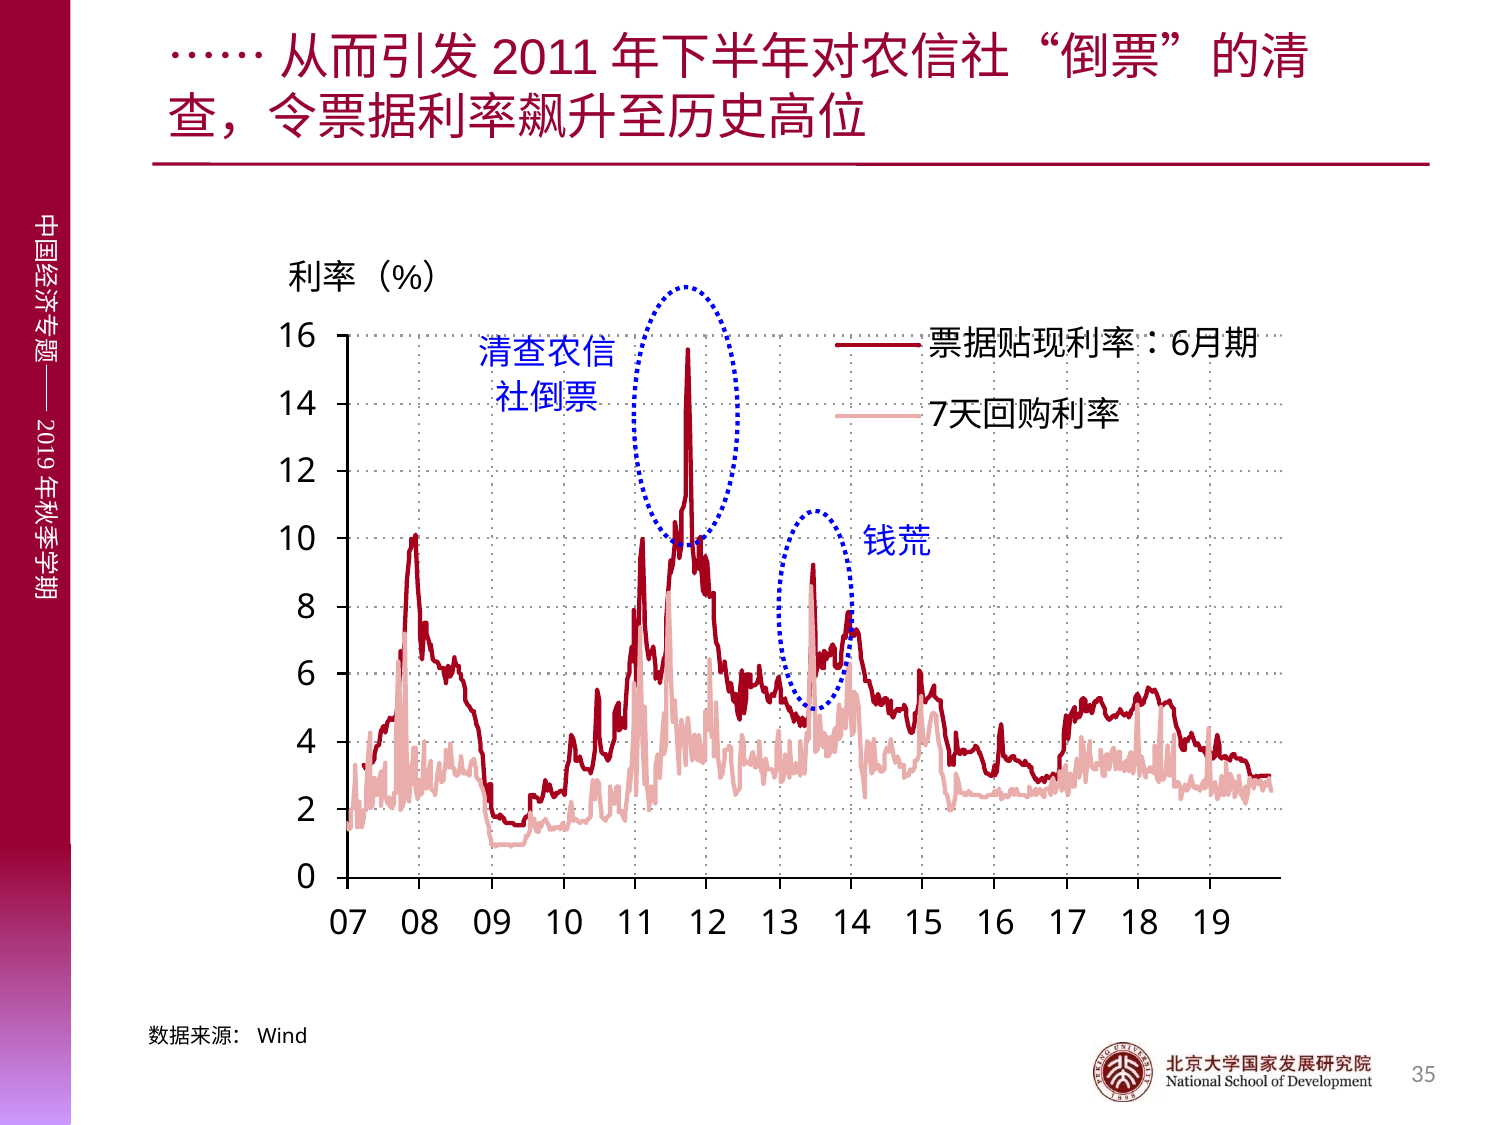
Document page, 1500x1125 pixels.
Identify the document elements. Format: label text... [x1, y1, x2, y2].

picture [270, 237, 1307, 946]
text_box 数据来源：Wind [148, 1023, 727, 1049]
title ……从而引发2011年下半年对农信社“倒票”的清查，令票据利率飙升至历史高位 [152, 0, 1426, 153]
picture [1093, 1042, 1101, 1102]
slide_number 35 [1101, 1042, 1452, 1103]
